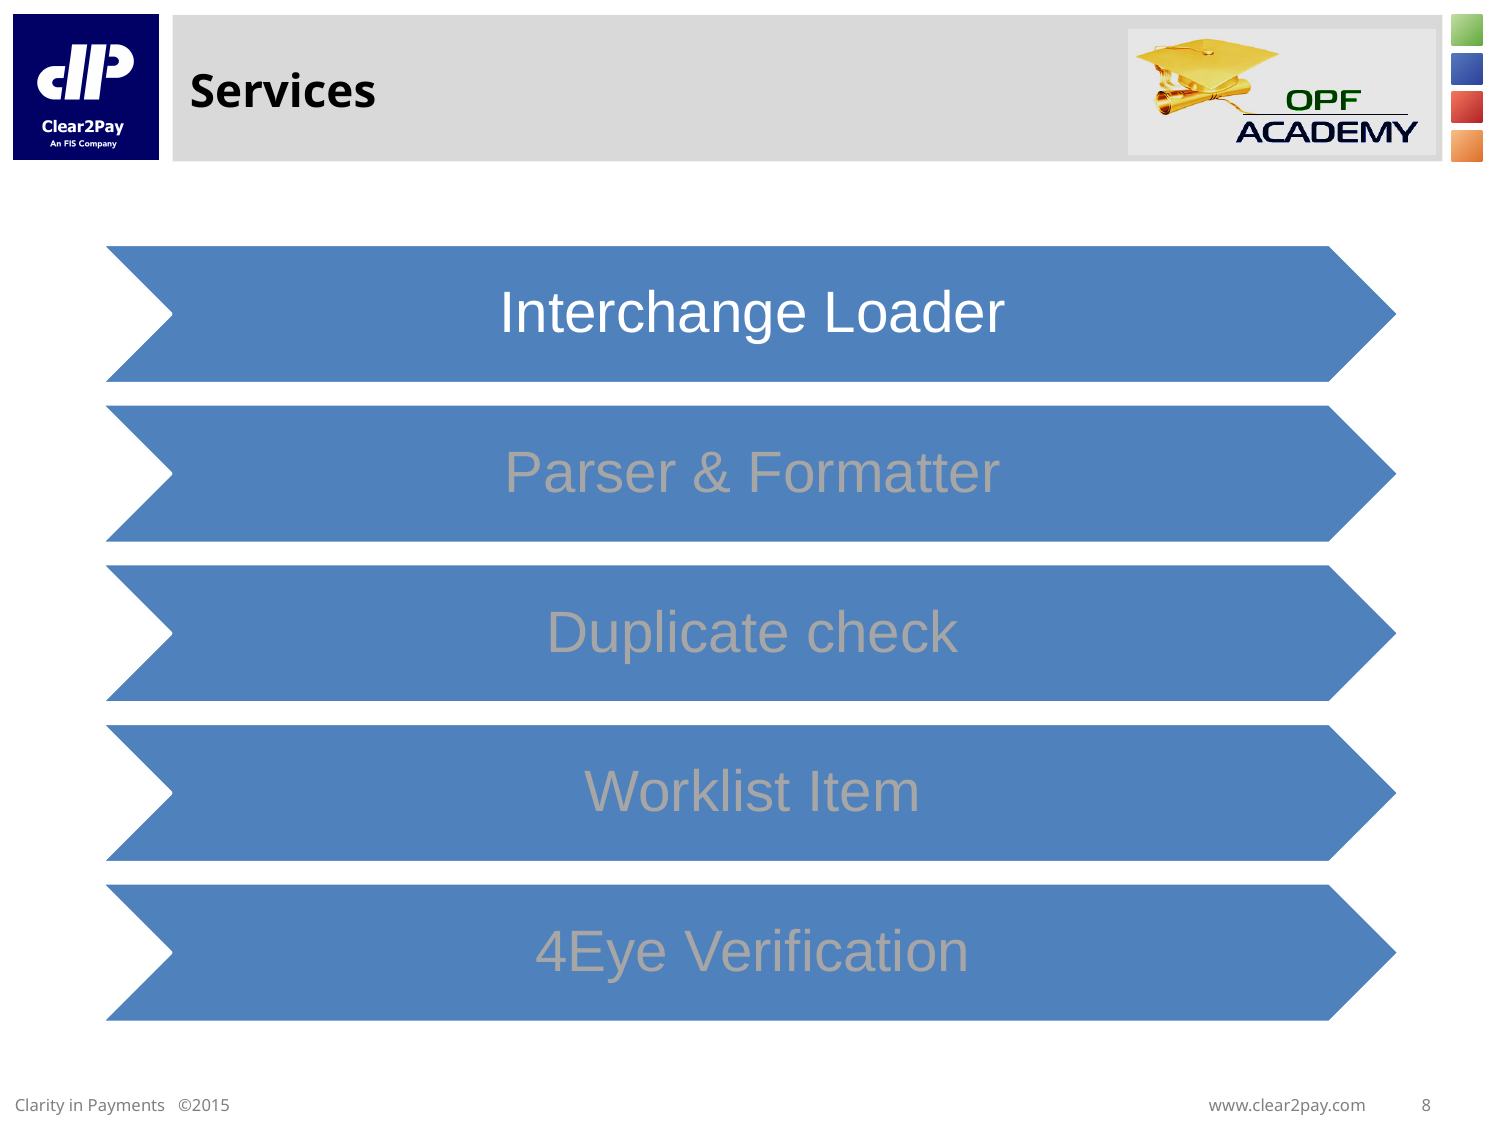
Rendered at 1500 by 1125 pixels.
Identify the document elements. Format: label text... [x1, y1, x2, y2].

picture [1128, 29, 1436, 155]
title Services [174, 24, 1117, 154]
picture [13, 14, 159, 160]
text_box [88, 243, 1412, 1024]
